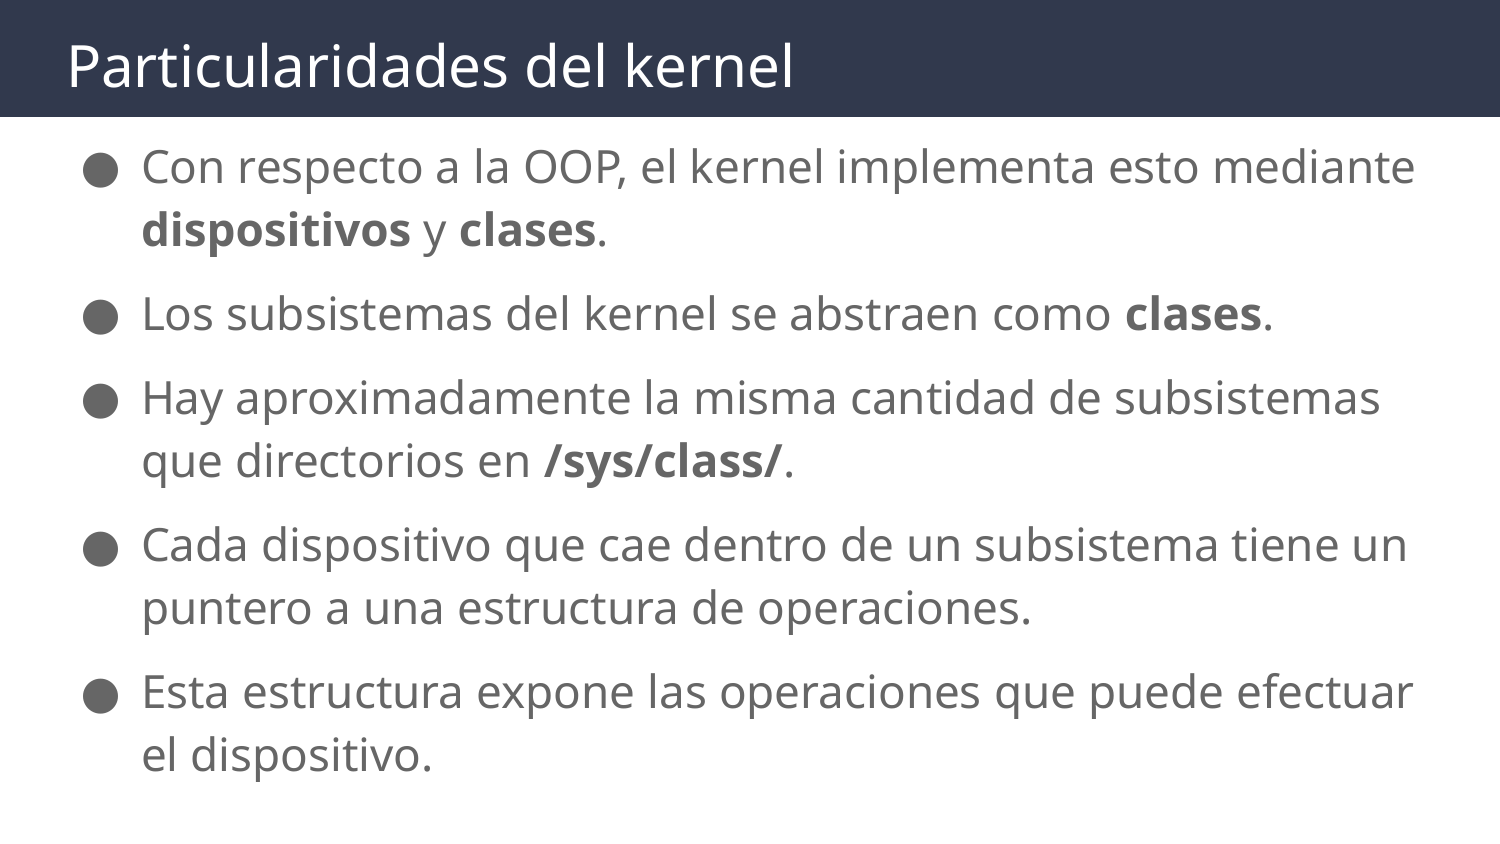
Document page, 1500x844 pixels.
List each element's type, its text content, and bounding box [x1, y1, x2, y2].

list Con respecto a la OOP, el kernel implementa esto mediante dispositivos y clases. Los subsistemas del kernel se abstraen como clases. Hay aproximadamente la misma cantidad de subsistemas que directorios en /sys/class/. Cada dispositivo que cae dentro de un subsistema tiene un puntero a una estructura de operaciones. Esta estructura expone las operaciones que puede efectuar el dispositivo. [51, 114, 1449, 805]
title Particularidades del kernel [51, 14, 1449, 114]
